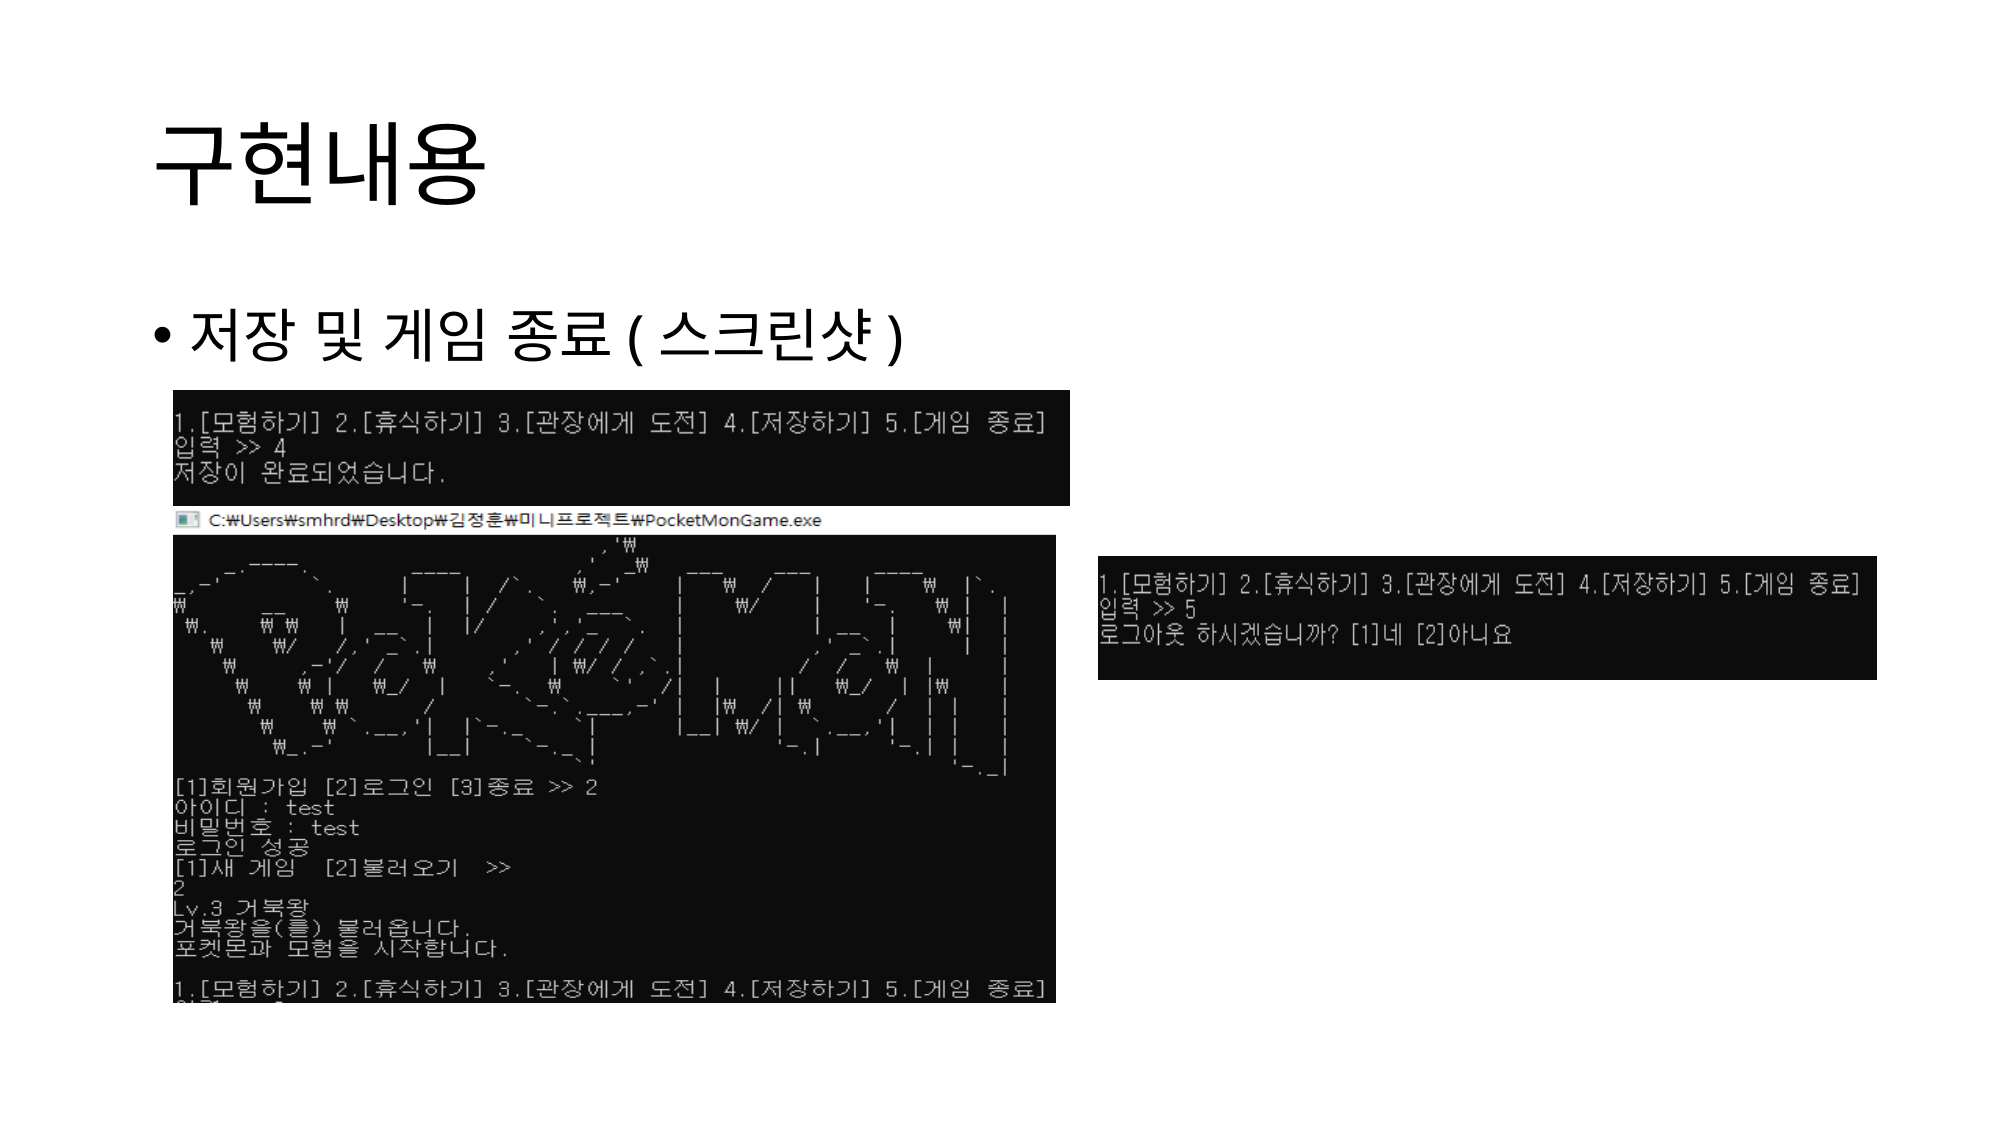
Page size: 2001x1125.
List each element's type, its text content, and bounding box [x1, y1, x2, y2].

title 구현내용 [137, 59, 1863, 278]
list 저장 및 게임 종료(스크린샷) [137, 299, 1863, 1014]
picture [172, 390, 1070, 1003]
picture [1098, 556, 1877, 680]
